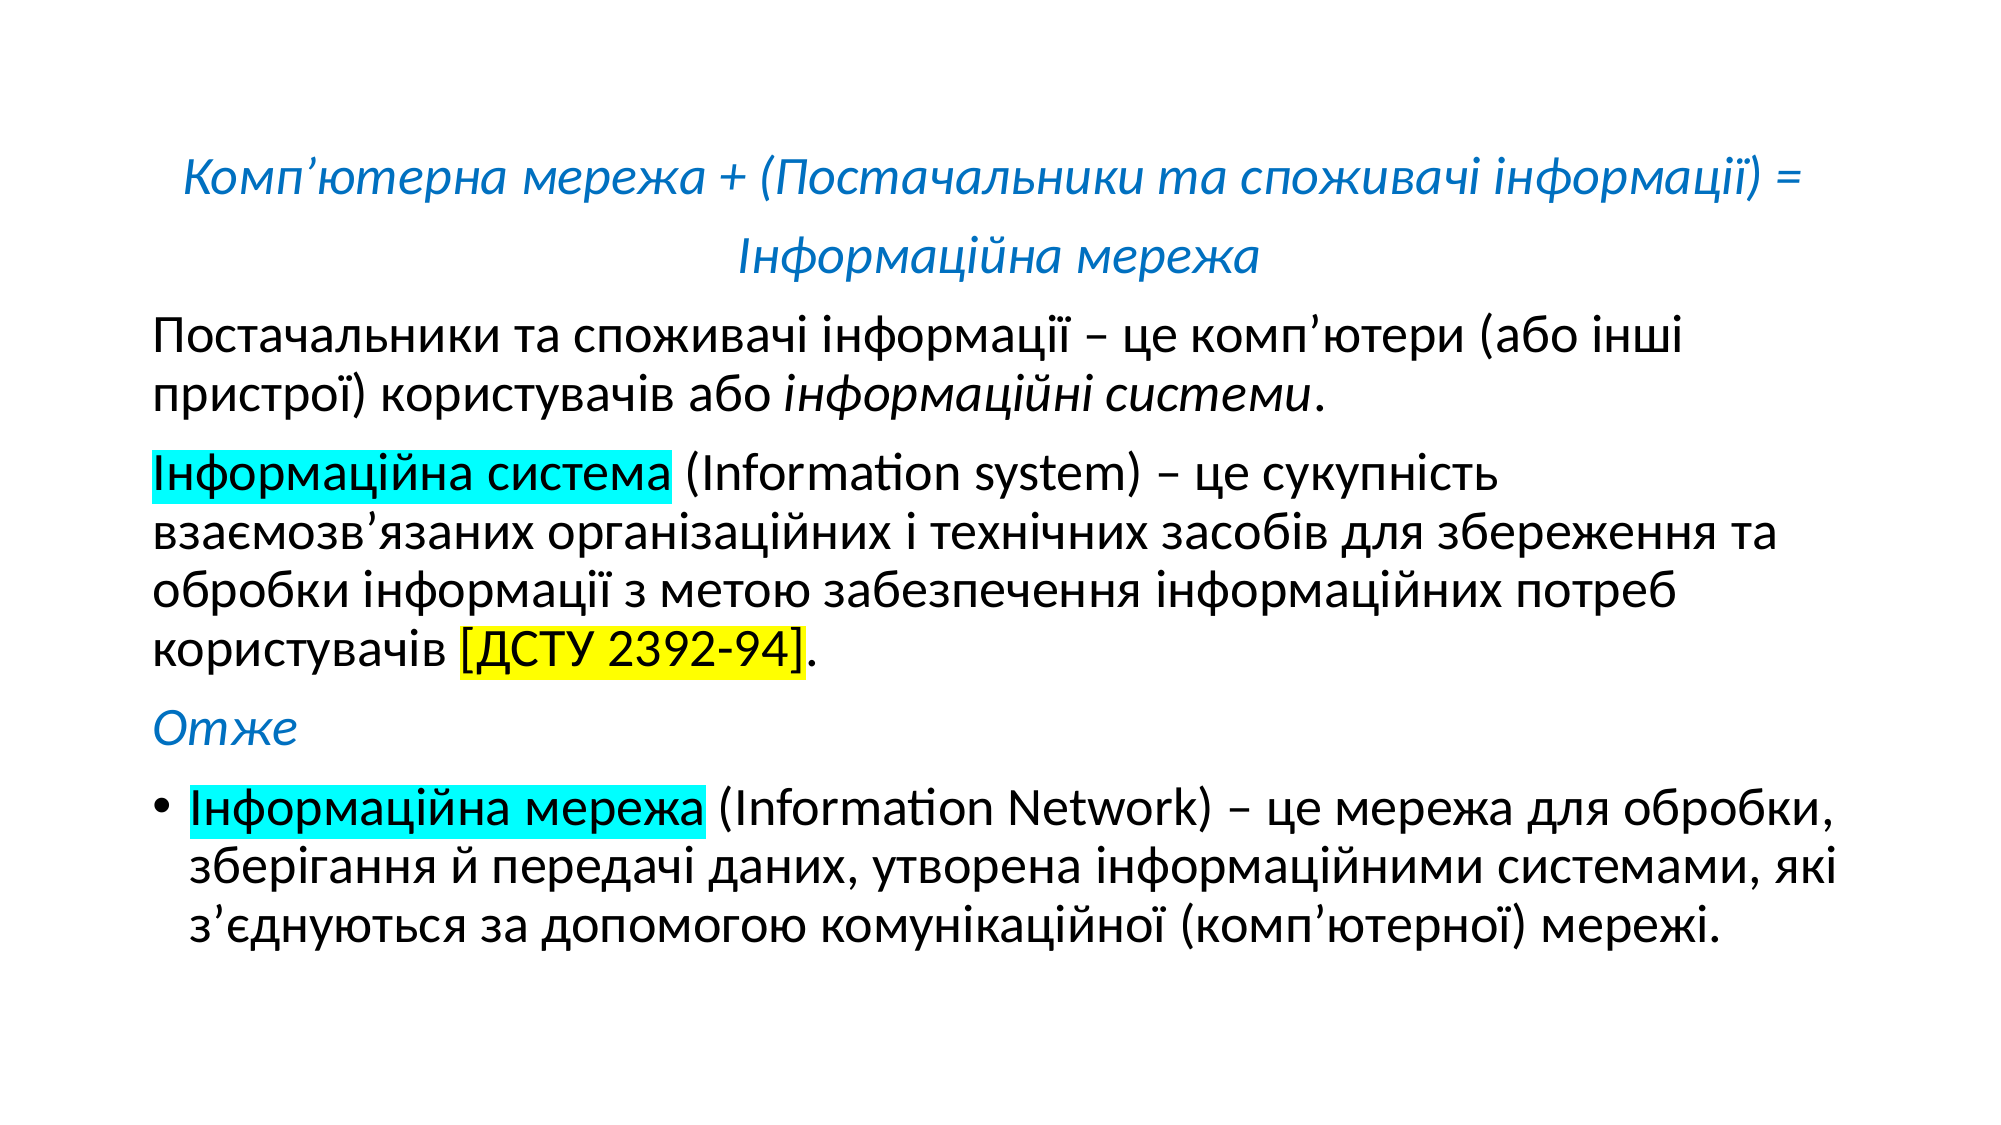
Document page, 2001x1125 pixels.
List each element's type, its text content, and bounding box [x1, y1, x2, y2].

list Комп’ютерна мережа + (Постачальники та споживачі інформації) = Інформаційна мережа Постачальники та споживачі інформації – це комп’ютери (або інші пристрої) користувачів або інформаційні системи. Інформаційна система (Information system) – це сукупність взаємозв’язаних організаційних і технічних засобів для збереження та обробки інформації з метою забезпечення інформаційних потреб користувачів [ДСТУ 2392-94]. Отже Інформаційна мережа (Information Network) – це мережа для обробки, зберігання й передачі даних, утворена інформаційними системами, які з’єднуються за допомогою комунікаційної (комп’ютерної) мережі. [137, 139, 1863, 1014]
